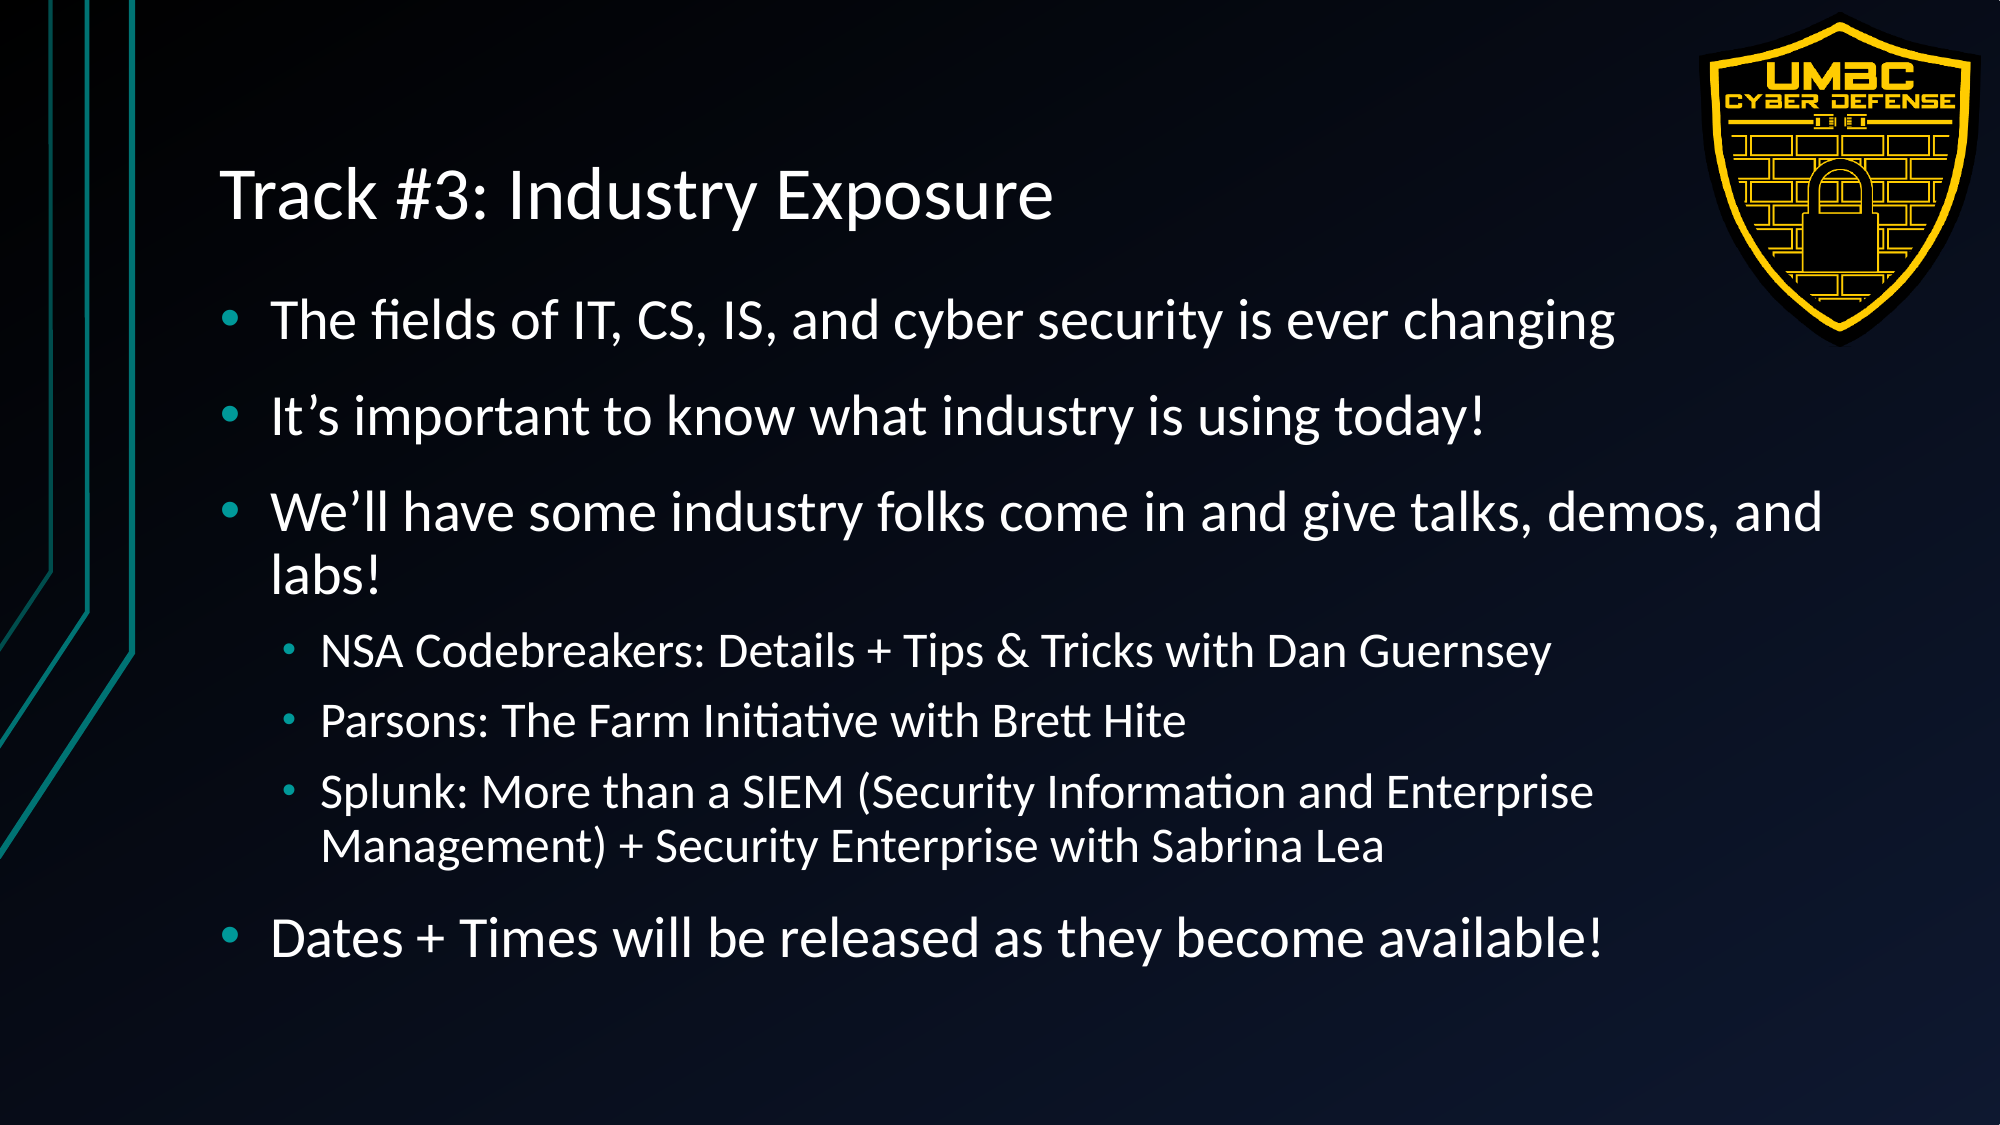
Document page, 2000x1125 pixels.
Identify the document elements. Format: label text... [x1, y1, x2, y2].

title Track #3: Industry Exposure [199, 45, 1696, 246]
list The fields of IT, CS, IS, and cyber security is ever changing It’s important to know what industry is using today! We’ll have some industry folks come in and give talks, demos, and labs! NSA Codebreakers: Details + Tips & Tricks with Dan Guernsey Parsons: The Farm Initiative with Brett Hite Splunk: More than a SIEM (Security Information and Enterprise Management) + Security Enterprise with Sabrina Lea Dates + Times will be released as they become available! [199, 279, 1900, 1012]
picture [1699, 12, 1981, 347]
